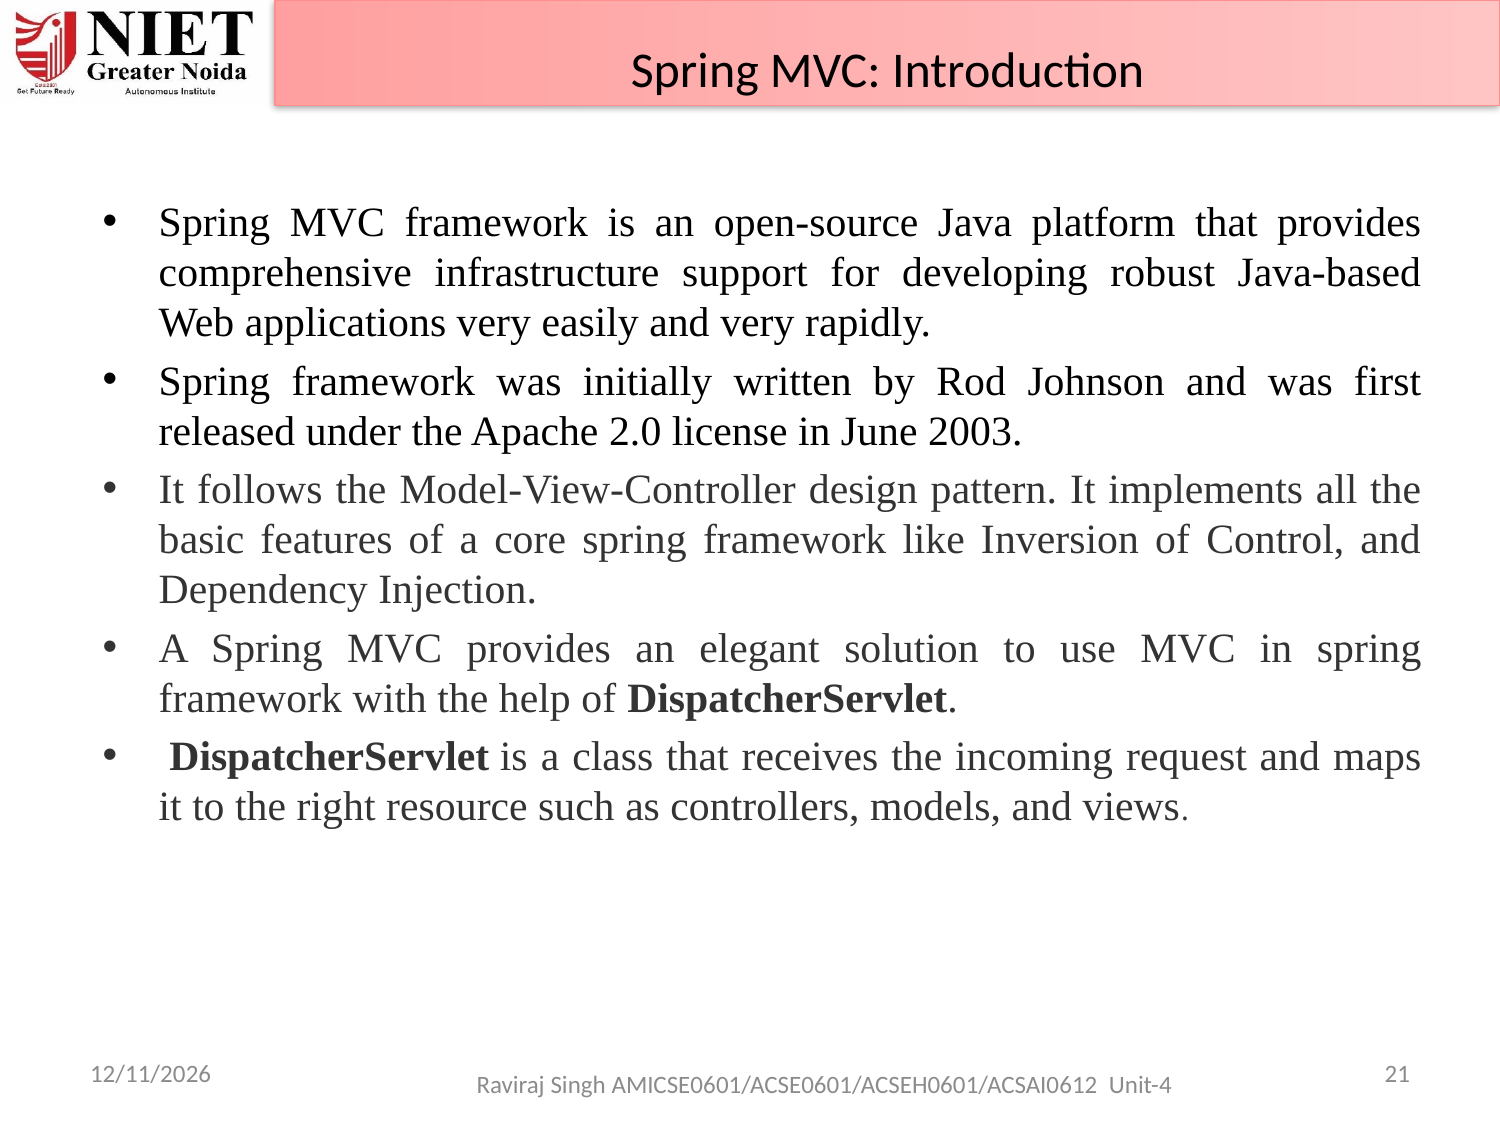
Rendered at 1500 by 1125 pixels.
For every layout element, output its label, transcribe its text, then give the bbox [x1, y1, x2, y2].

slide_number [75, 1042, 412, 1103]
picture [0, 0, 269, 106]
list Spring MVC framework is an open-source Java platform that provides comprehensive infrastructure support for developing robust Java-based Web applications very easily and very rapidly. Spring framework was initially written by Rod Johnson and was first released under the Apache 2.0 license in June 2003. It follows the Model-View-Controller design pattern. It implements all the basic features of a core spring framework like Inversion of Control, and Dependency Injection. A Spring MVC provides an elegant solution to use MVC in spring framework with the help of DispatcherServlet. DispatcherServlet is a class that receives the incoming request and maps it to the right resource such as controllers, models, and views. [87, 187, 1438, 1021]
text_box Spring MVC: Introduction [274, 0, 1500, 106]
slide_number 21 [1238, 1042, 1425, 1103]
footer Raviraj Singh AMICSE0601/ACSE0601/ACSEH0601/ACSAI0612 Unit-4 [412, 1042, 1238, 1125]
